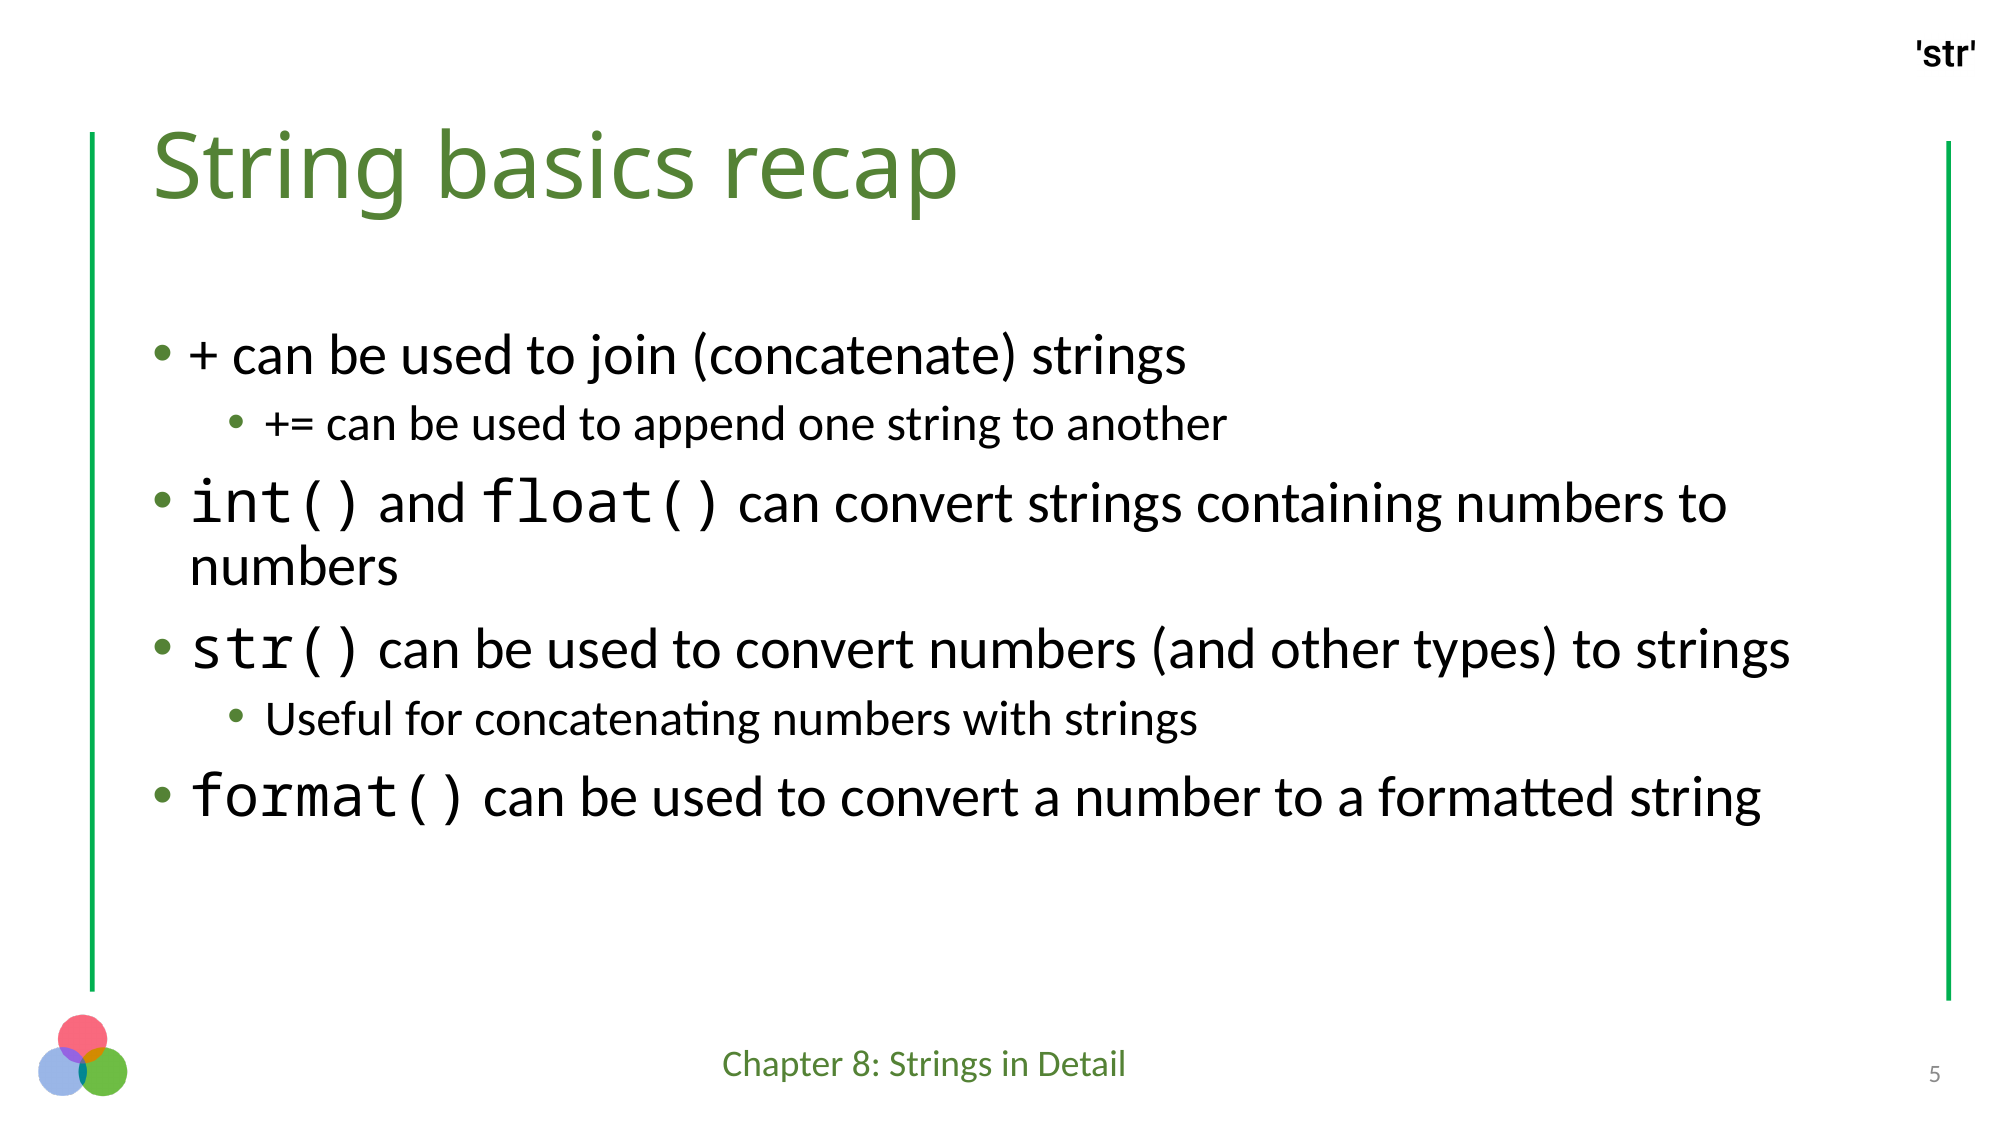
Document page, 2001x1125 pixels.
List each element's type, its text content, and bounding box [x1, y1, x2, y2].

slide_number 5 [1506, 1042, 1957, 1103]
picture [1917, 33, 1975, 77]
title String basics recap [137, 59, 1863, 278]
picture [34, 1011, 131, 1100]
list + can be used to join (concatenate) strings += can be used to append one string to another int() and float() can convert strings containing numbers to numbers str() can be used to convert numbers (and other types) to strings Useful for concatenating numbers with strings format() can be used to convert a number to a formatted string [137, 316, 1863, 909]
